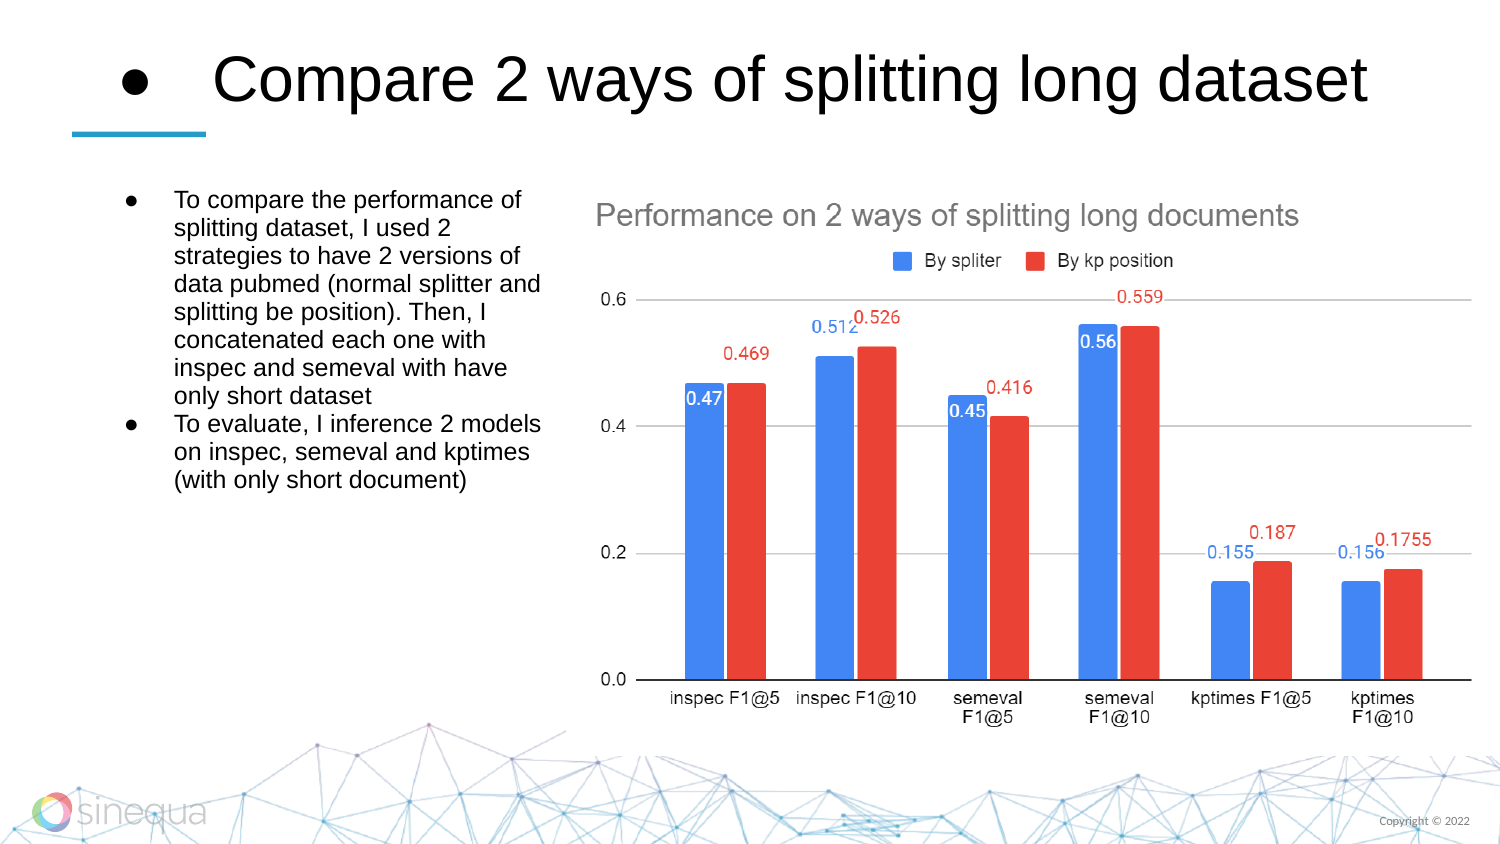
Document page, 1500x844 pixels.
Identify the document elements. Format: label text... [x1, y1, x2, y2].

list To compare the performance of splitting dataset, I used 2 strategies to have 2 versions of data pubmed (normal splitter and splitting be position). Then, I concatenated each one with inspec and semeval with have only short dataset To evaluate, I inference 2 models on inspec, semeval and kptimes (with only short document) [87, 180, 555, 695]
picture [0, 171, 1500, 844]
list Compare 2 ways of splitting long dataset [72, 37, 1397, 132]
